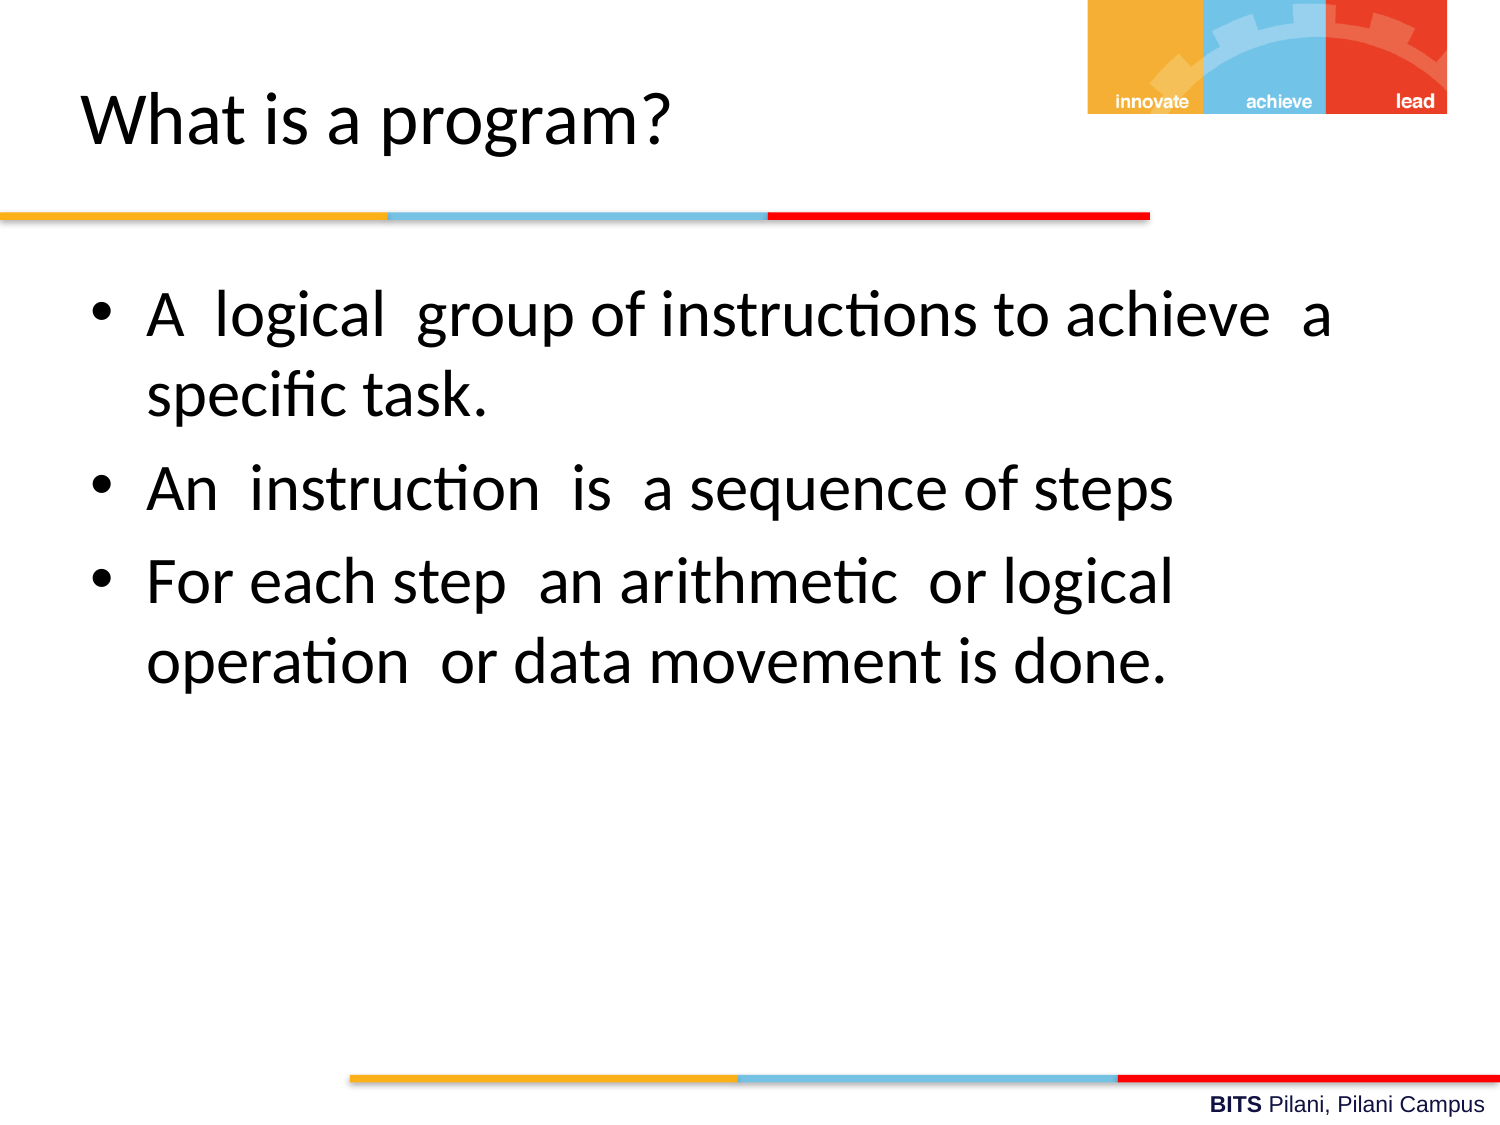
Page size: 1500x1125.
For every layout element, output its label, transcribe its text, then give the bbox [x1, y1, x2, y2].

picture [1087, 0, 1448, 114]
title What is a program? [64, 45, 1069, 185]
list A logical group of instructions to achieve a specific task. An instruction is a sequence of steps For each step an arithmetic or logical operation or data movement is done. [75, 262, 1425, 1005]
